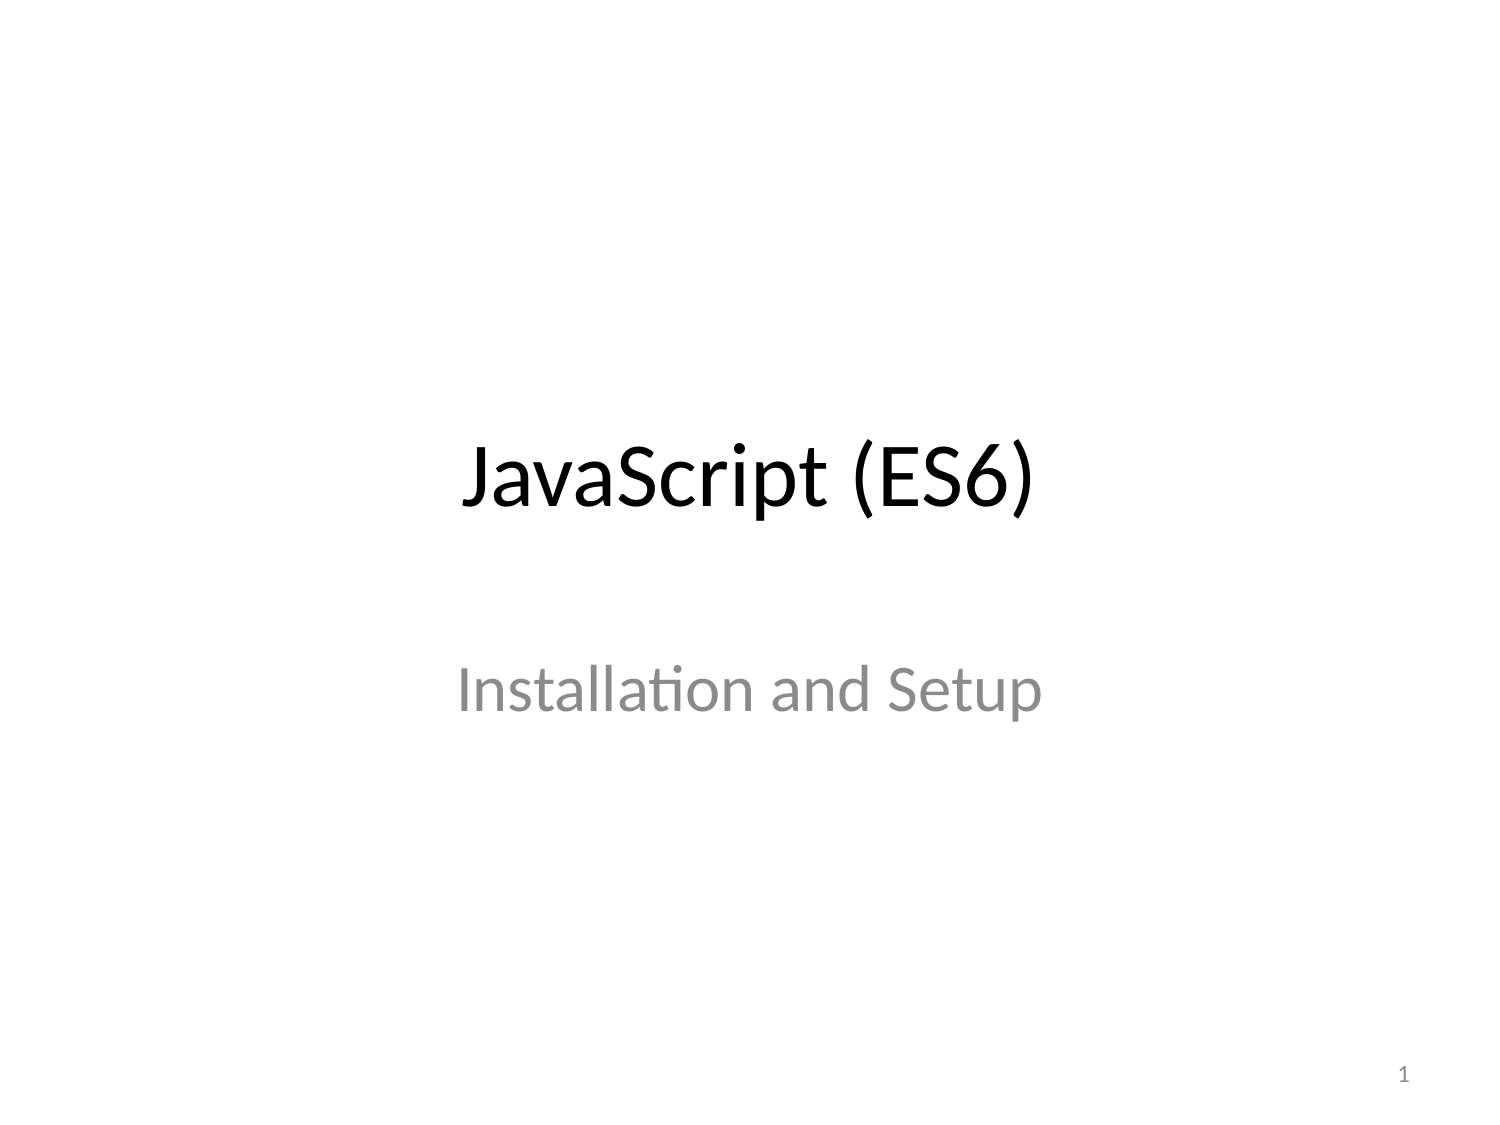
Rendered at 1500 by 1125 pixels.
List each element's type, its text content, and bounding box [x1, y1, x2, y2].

subtitle Installation and Setup [225, 637, 1275, 925]
title JavaScript (ES6) [112, 349, 1388, 591]
slide_number 1 [1074, 1042, 1425, 1103]
